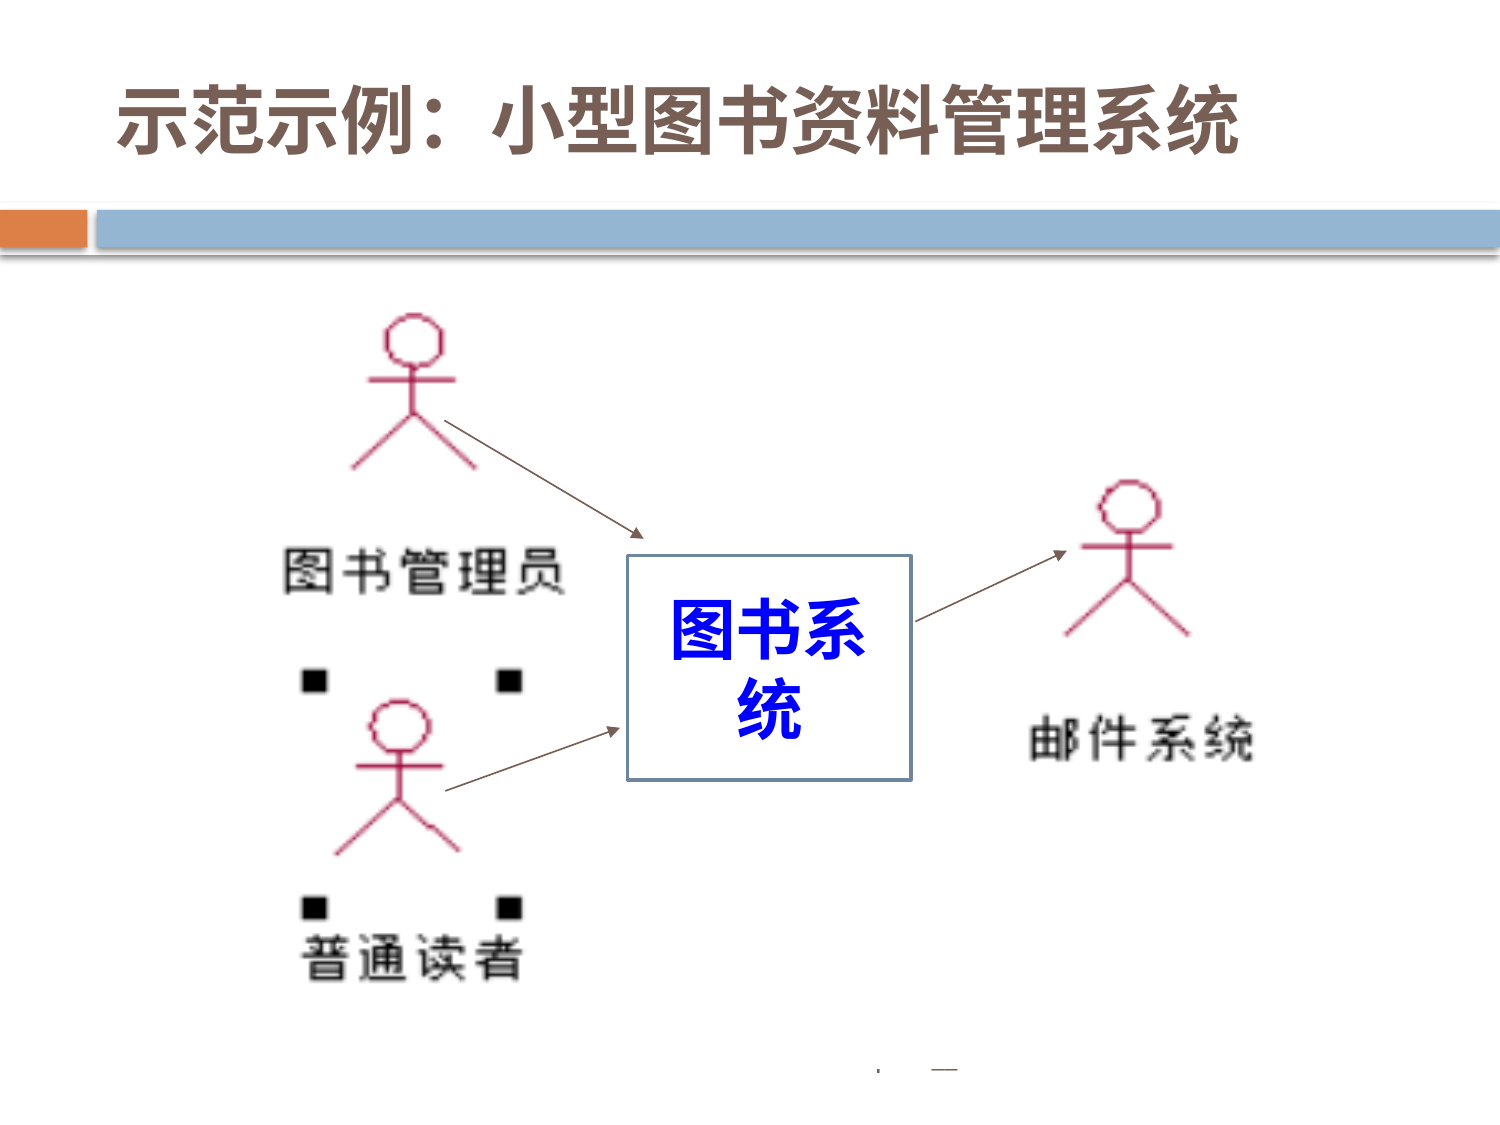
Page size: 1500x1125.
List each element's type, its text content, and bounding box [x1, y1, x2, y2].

slide_number [0, 208, 88, 249]
footer chapter__2 [99, 1025, 990, 1085]
title 示范示例：小型图书资料管理系统 [100, 37, 1438, 200]
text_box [444, 727, 621, 792]
picture [135, 266, 1365, 1069]
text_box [915, 550, 1068, 622]
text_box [444, 420, 644, 540]
